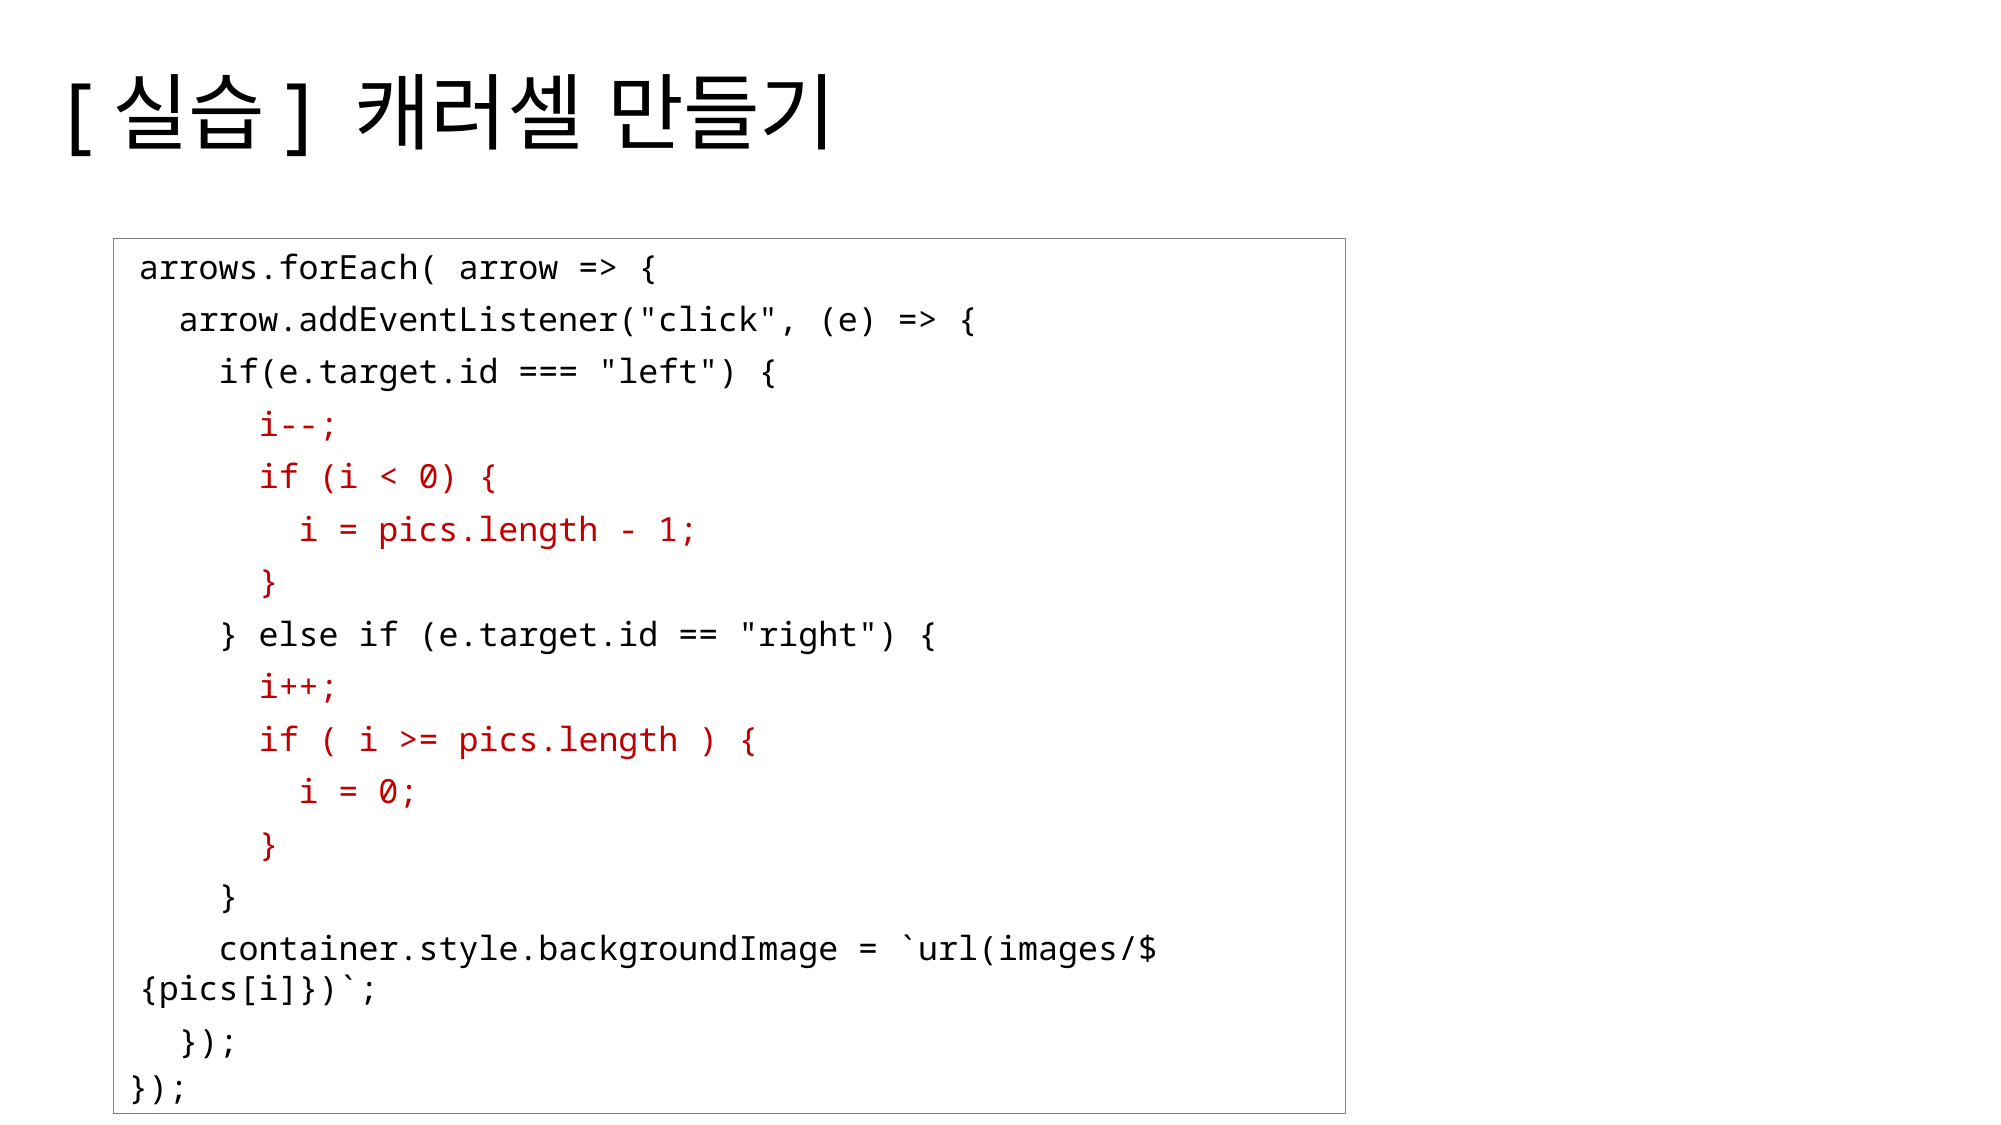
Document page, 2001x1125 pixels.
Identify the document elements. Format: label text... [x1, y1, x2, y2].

text_box [실습] 캐러셀 만들기 [50, 52, 959, 168]
text_box arrows.forEach( arrow => { arrow.addEventListener("click", (e) => { if(e.target.id === "left") { i--; if (i < 0) { i = pics.length - 1; } } else if (e.target.id == "right") { i++; if ( i >= pics.length ) { i = 0; } } container.style.backgroundImage = `url(images/${pics[i]})`; }); }); [113, 238, 1346, 1114]
